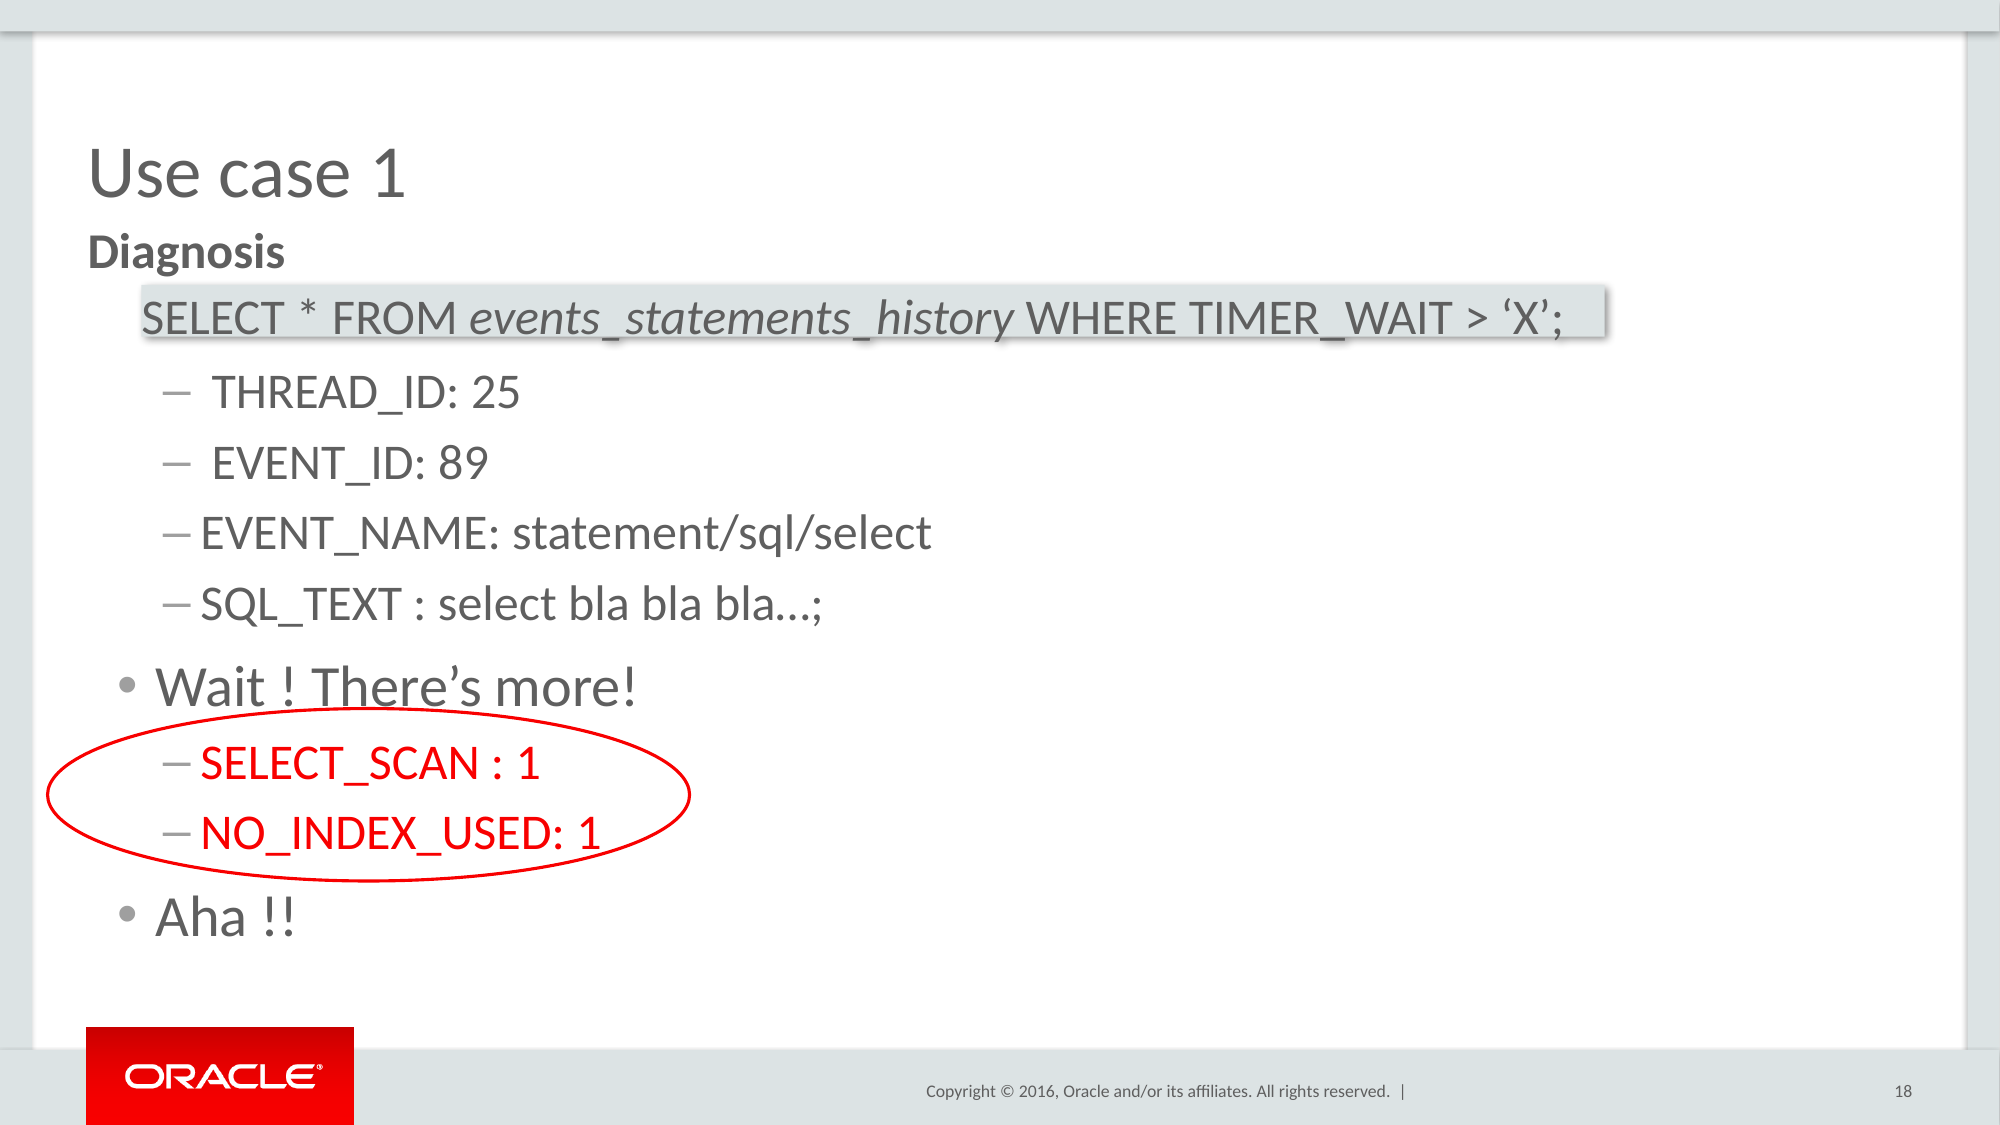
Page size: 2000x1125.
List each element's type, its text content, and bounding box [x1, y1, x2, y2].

picture [86, 1027, 354, 1125]
title Use case 1 [87, 66, 1913, 213]
text_box [45, 706, 692, 884]
text_box THREAD_ID: 25 EVENT_ID: 89 EVENT_NAME: statement/sql/select SQL_TEXT : select bla bla bla…; Wait ! There’s more! SELECT_SCAN : 1 NO_INDEX_USED: 1 Aha !! [103, 271, 1913, 954]
list Diagnosis [87, 225, 1913, 282]
slide_number 18 [1849, 1075, 1913, 1106]
text_box SELECT * FROM events_statements_history WHERE TIMER_WAIT > ‘X’; [141, 284, 1605, 337]
